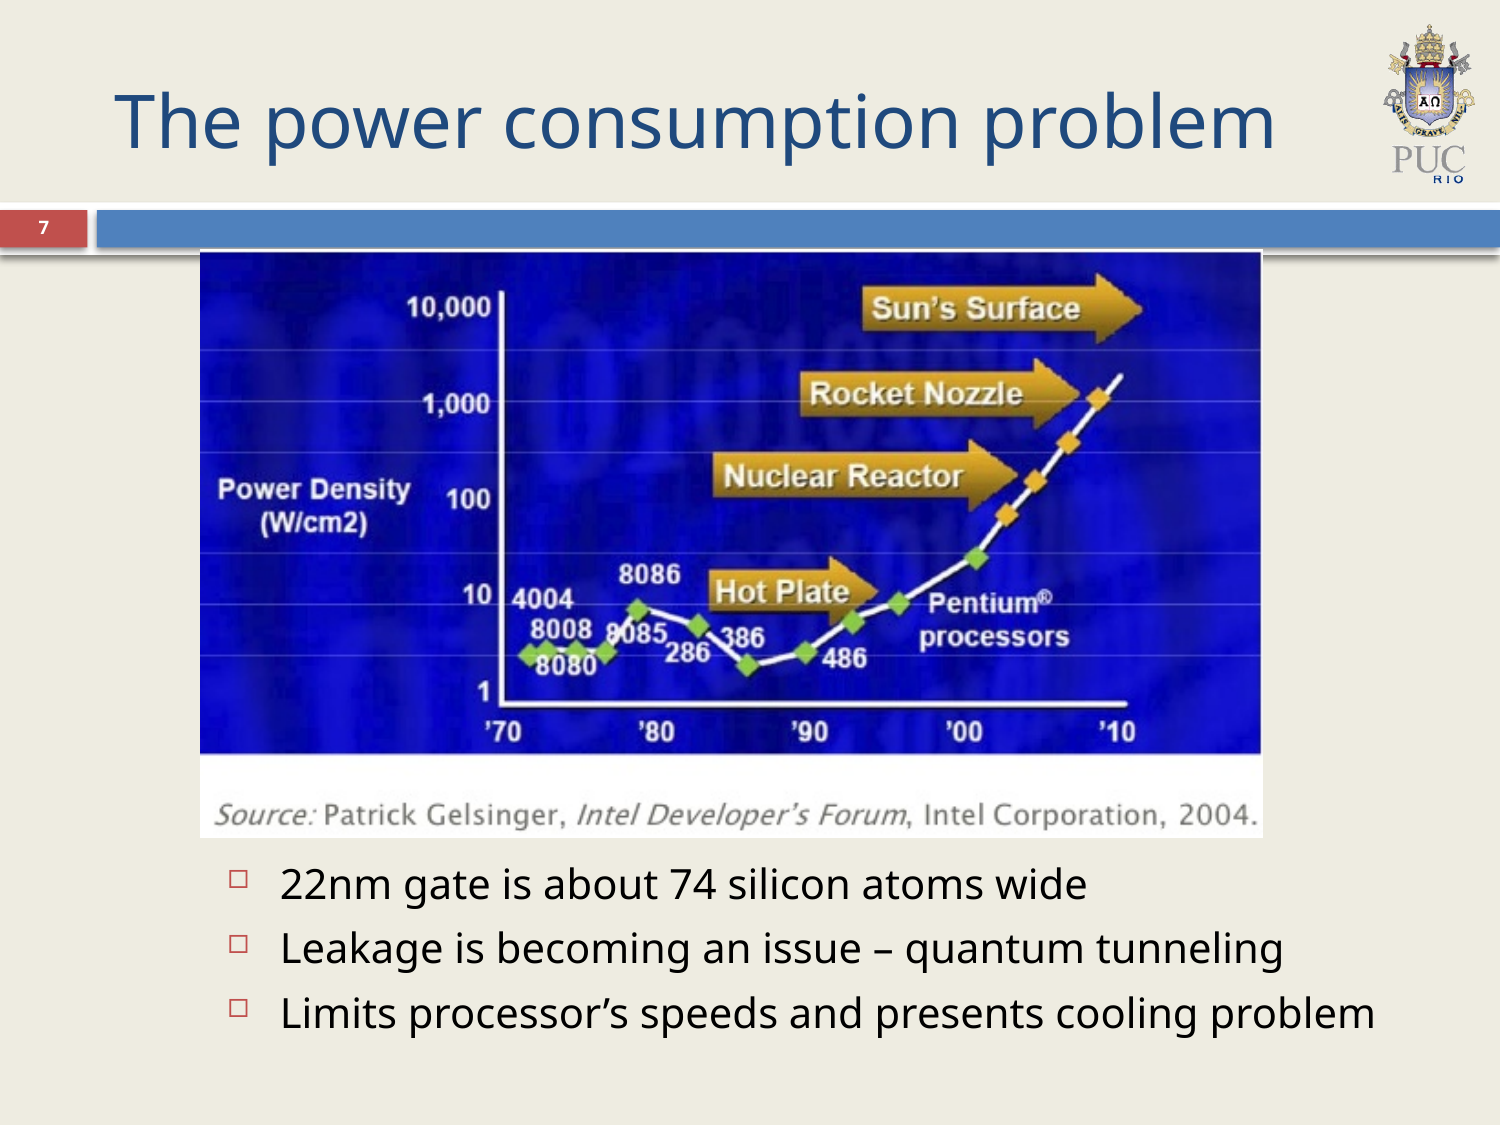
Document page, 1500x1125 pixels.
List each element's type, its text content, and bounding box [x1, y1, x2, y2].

list 22nm gate is about 74 silicon atoms wide Leakage is becoming an issue – quantum tunneling Limits processor’s speeds and presents cooling problem [212, 849, 1450, 1075]
slide_number 7 [0, 208, 88, 249]
picture [199, 249, 1263, 838]
picture [1383, 24, 1476, 185]
title The power consumption problem [99, 37, 1438, 200]
